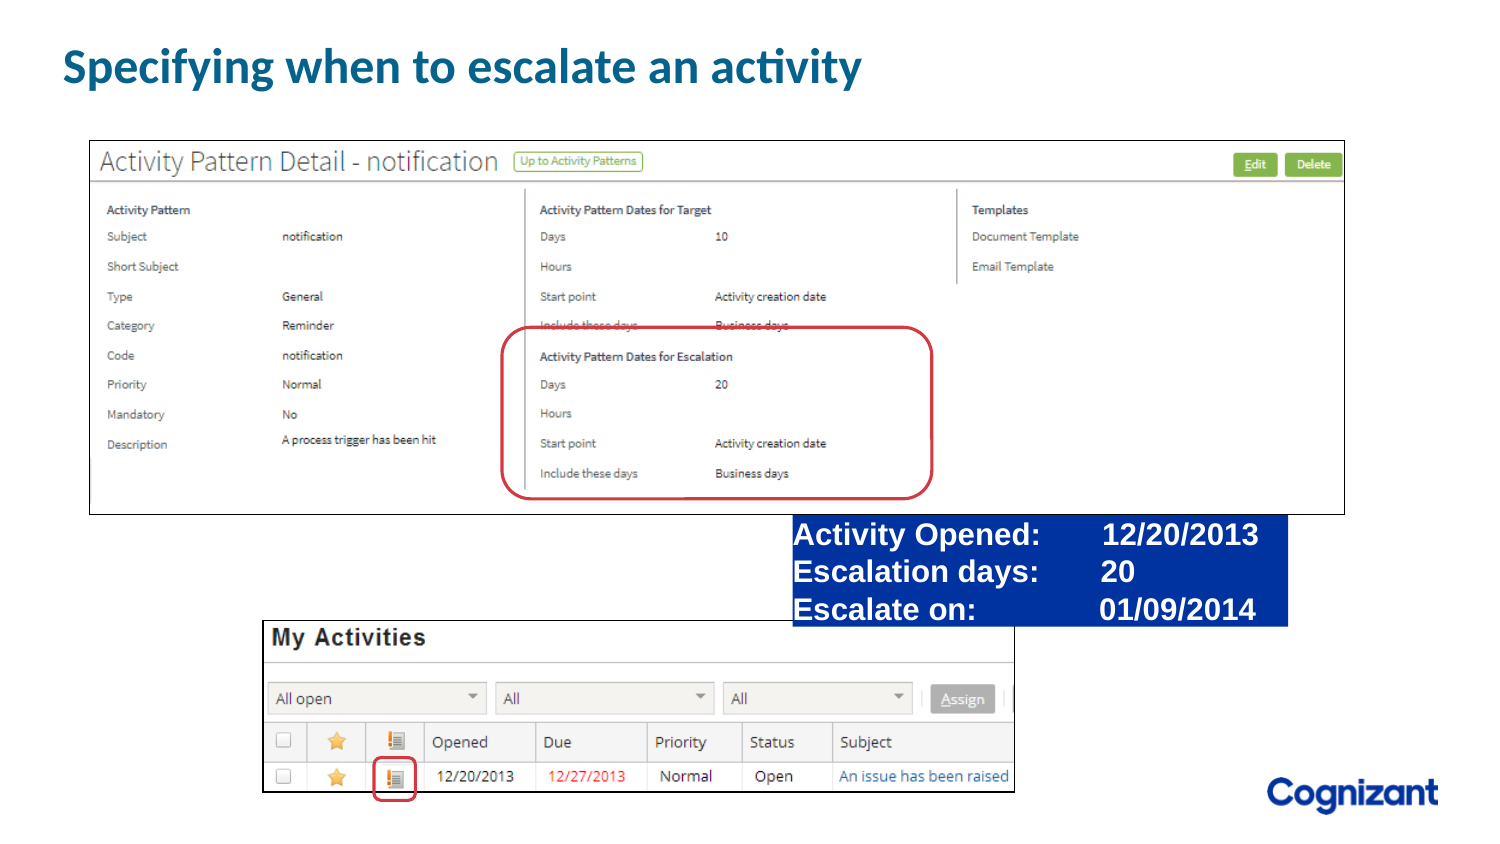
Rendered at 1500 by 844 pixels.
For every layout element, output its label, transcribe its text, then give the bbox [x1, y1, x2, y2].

picture [1267, 777, 1438, 815]
text_box Activity Opened: 12/20/2013 Escalation days: 20 Escalate on: 01/09/2014 [792, 515, 1289, 627]
text_box [373, 792, 416, 801]
picture [89, 140, 1345, 515]
picture [263, 621, 1014, 792]
title Specifying when to escalate an activity [63, 45, 1438, 147]
